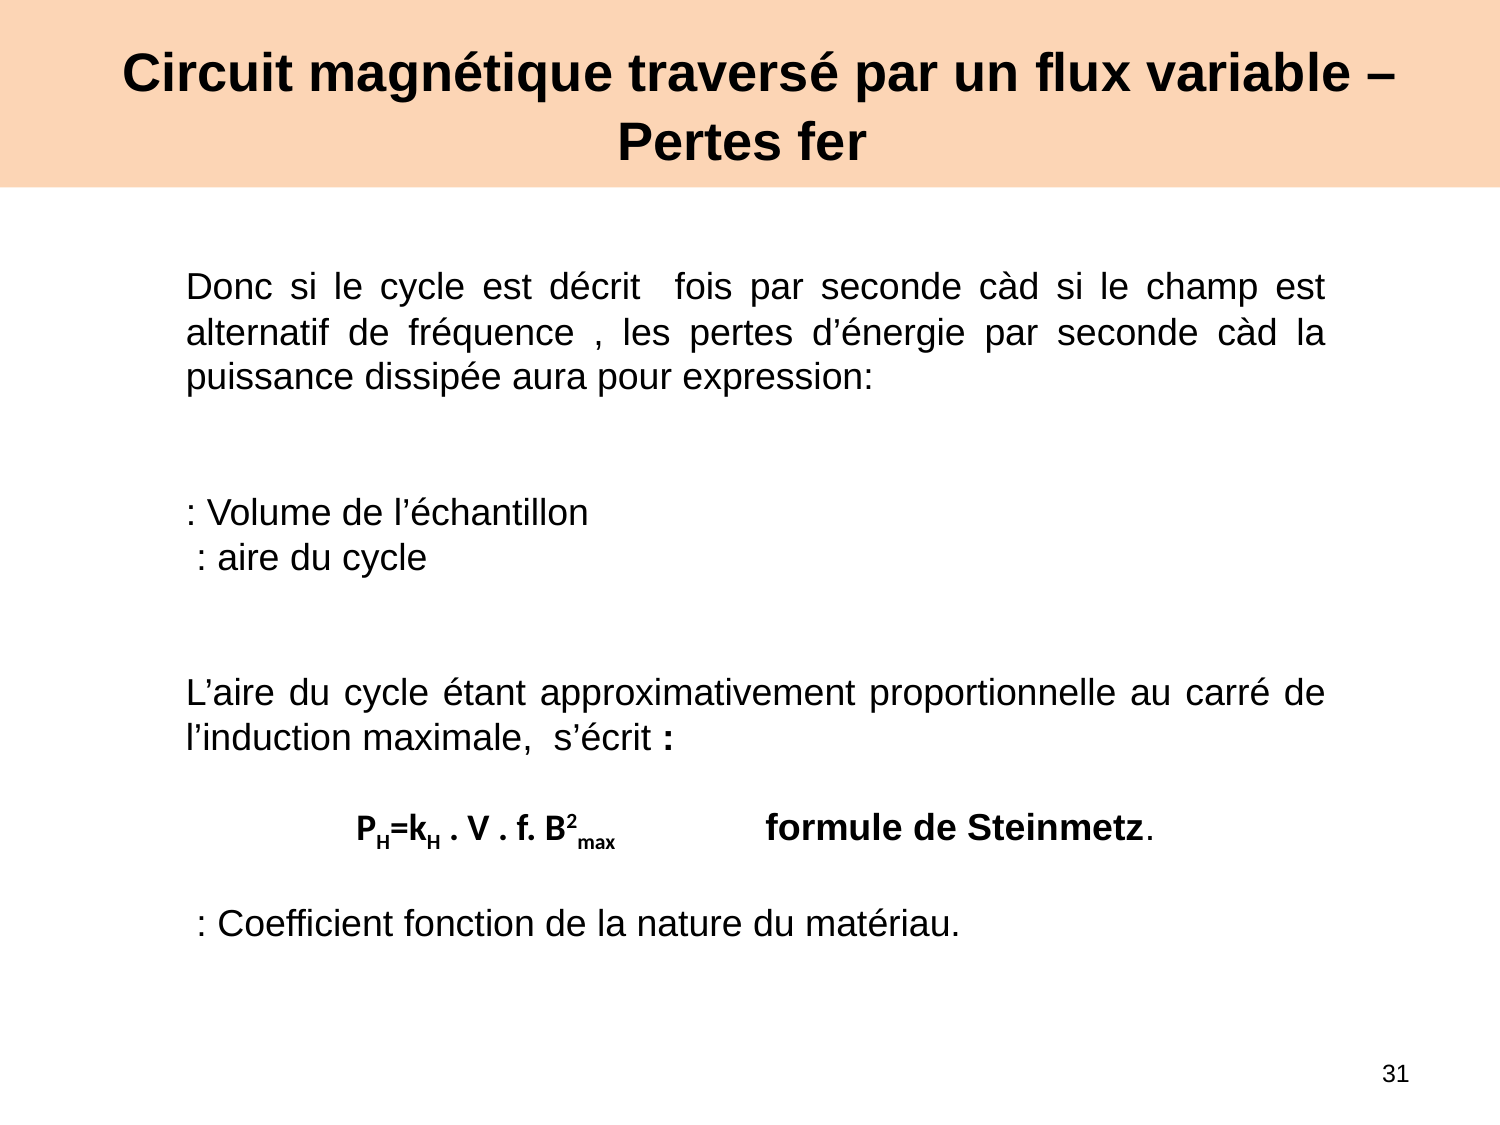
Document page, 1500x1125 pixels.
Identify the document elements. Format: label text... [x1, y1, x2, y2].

slide_number 31 [1074, 1042, 1425, 1103]
title Circuit magnétique traversé par un flux variable – Pertes fer [0, 0, 1500, 188]
